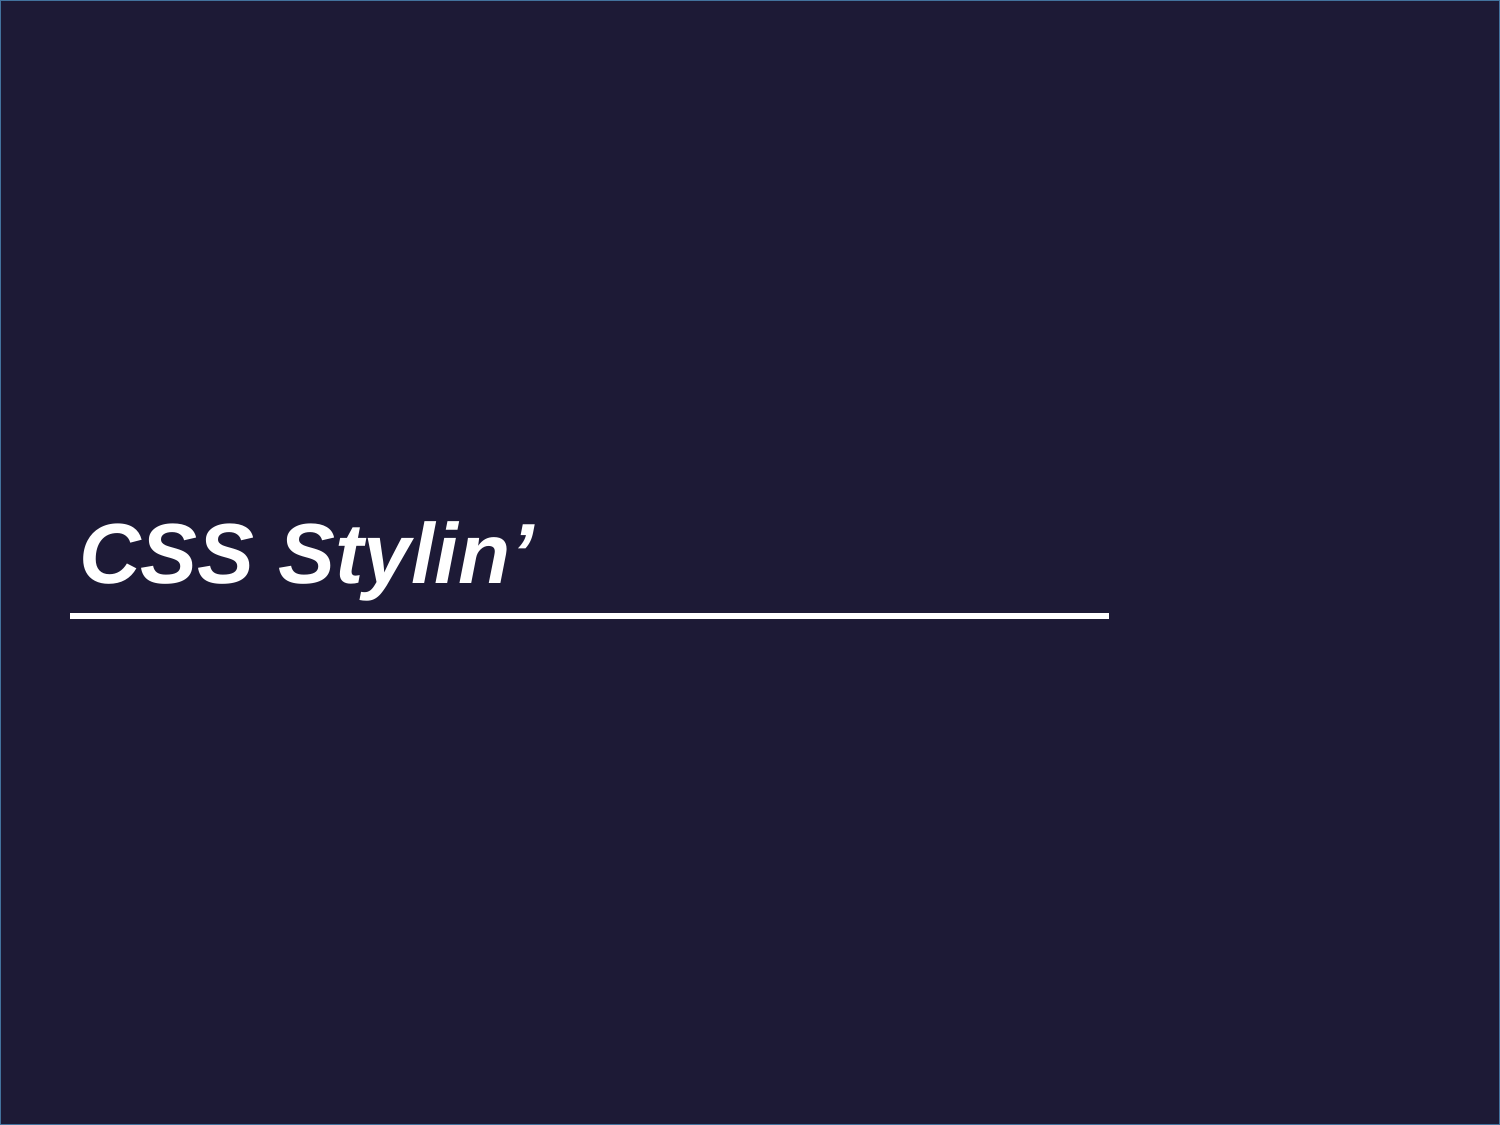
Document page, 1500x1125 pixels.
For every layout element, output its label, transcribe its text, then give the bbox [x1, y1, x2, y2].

title CSS Stylin’ [64, 484, 1415, 628]
